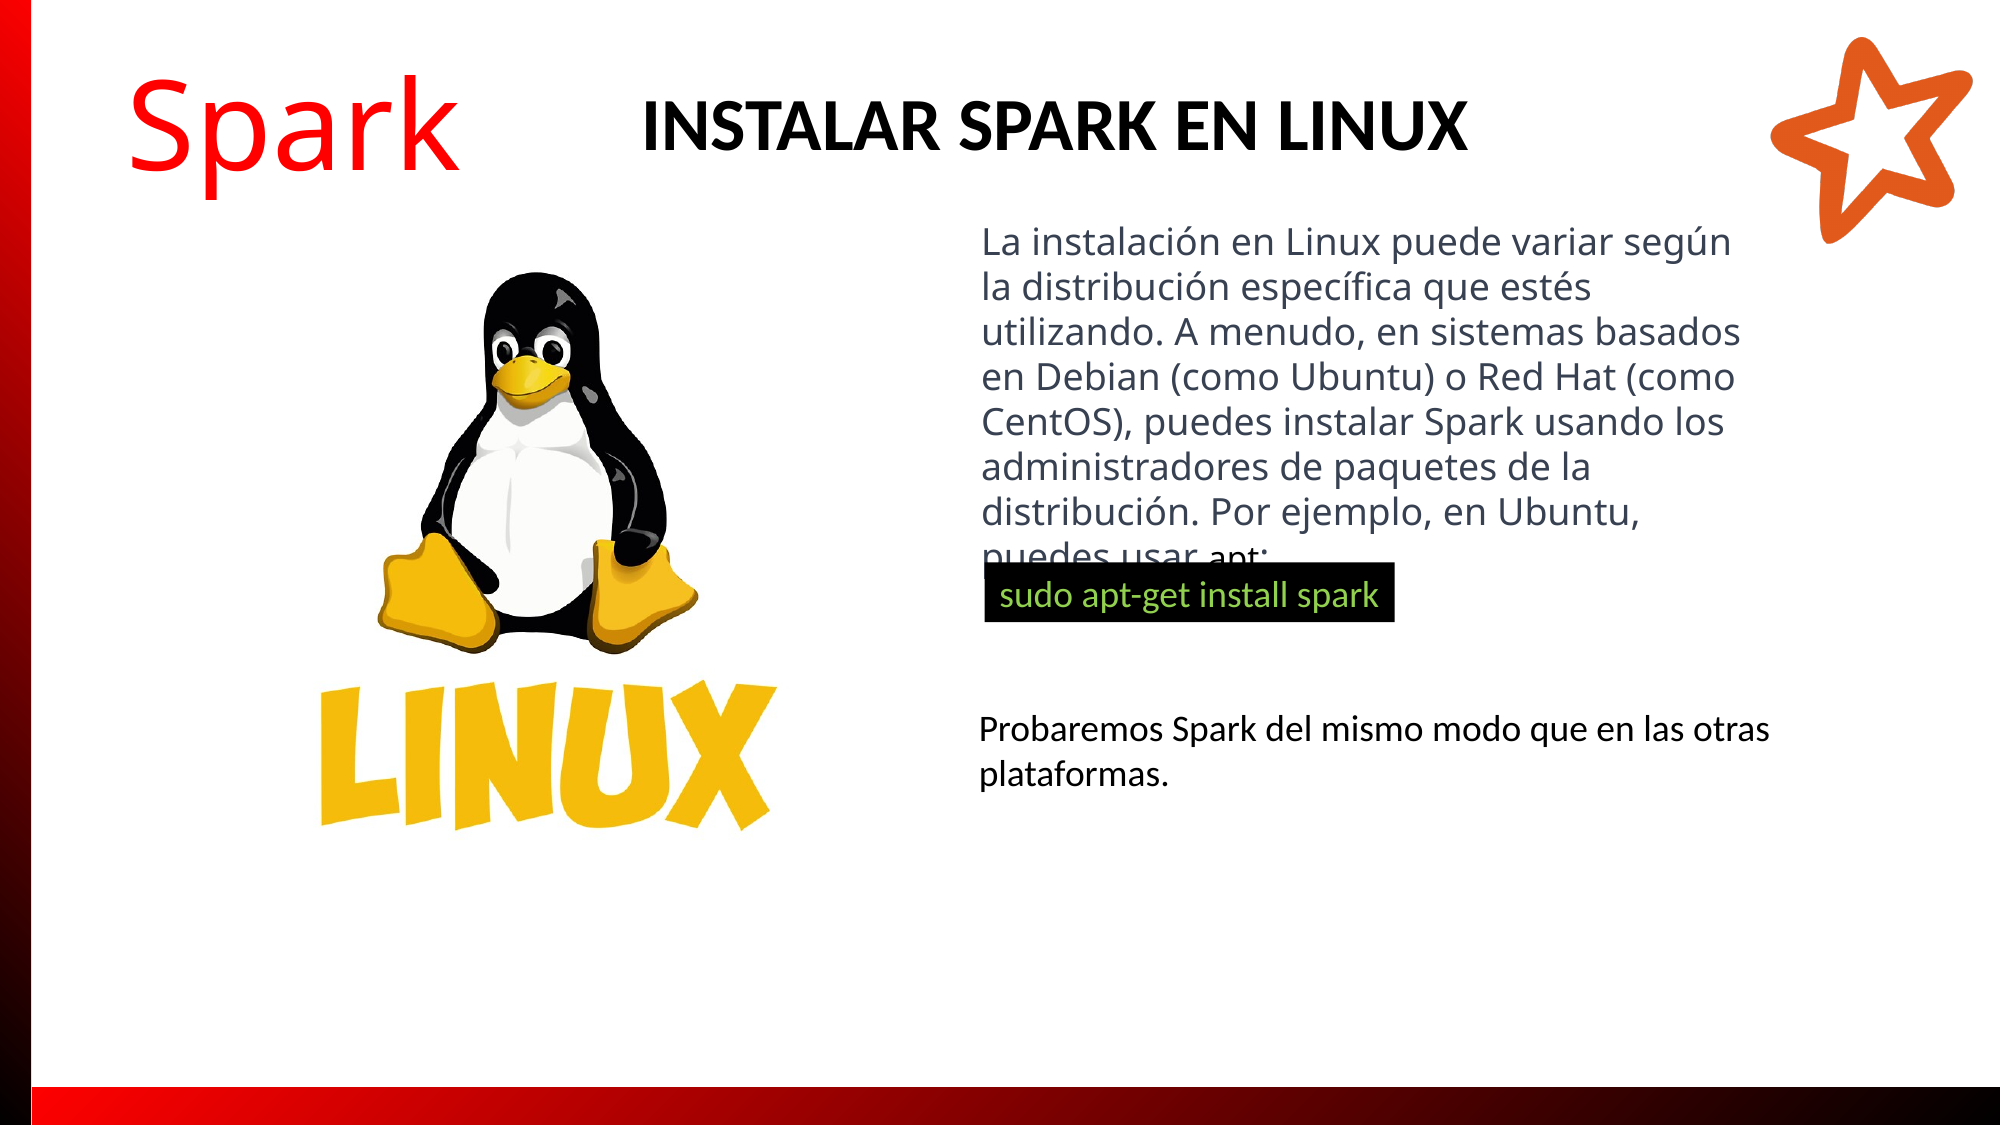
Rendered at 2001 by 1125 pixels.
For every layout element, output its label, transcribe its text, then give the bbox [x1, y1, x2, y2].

text_box La instalación en Linux puede variar según la distribución específica que estés utilizando. A menudo, en sistemas basados en Debian (como Ubuntu) o Red Hat (como CentOS), puedes instalar Spark usando los administradores de paquetes de la distribución. Por ejemplo, en Ubuntu, puedes usar apt: [966, 210, 1769, 586]
text_box sudo apt-get install spark [984, 562, 1395, 623]
text_box [0, 0, 32, 1125]
text_box Spark [111, 37, 595, 203]
picture [1768, 37, 1975, 244]
text_box INSTALAR SPARK EN LINUX [626, 67, 1485, 173]
text_box Probaremos Spark del mismo modo que en las otras plataformas. [963, 696, 1802, 801]
picture [252, 242, 824, 1004]
text_box [31, 1086, 2000, 1125]
